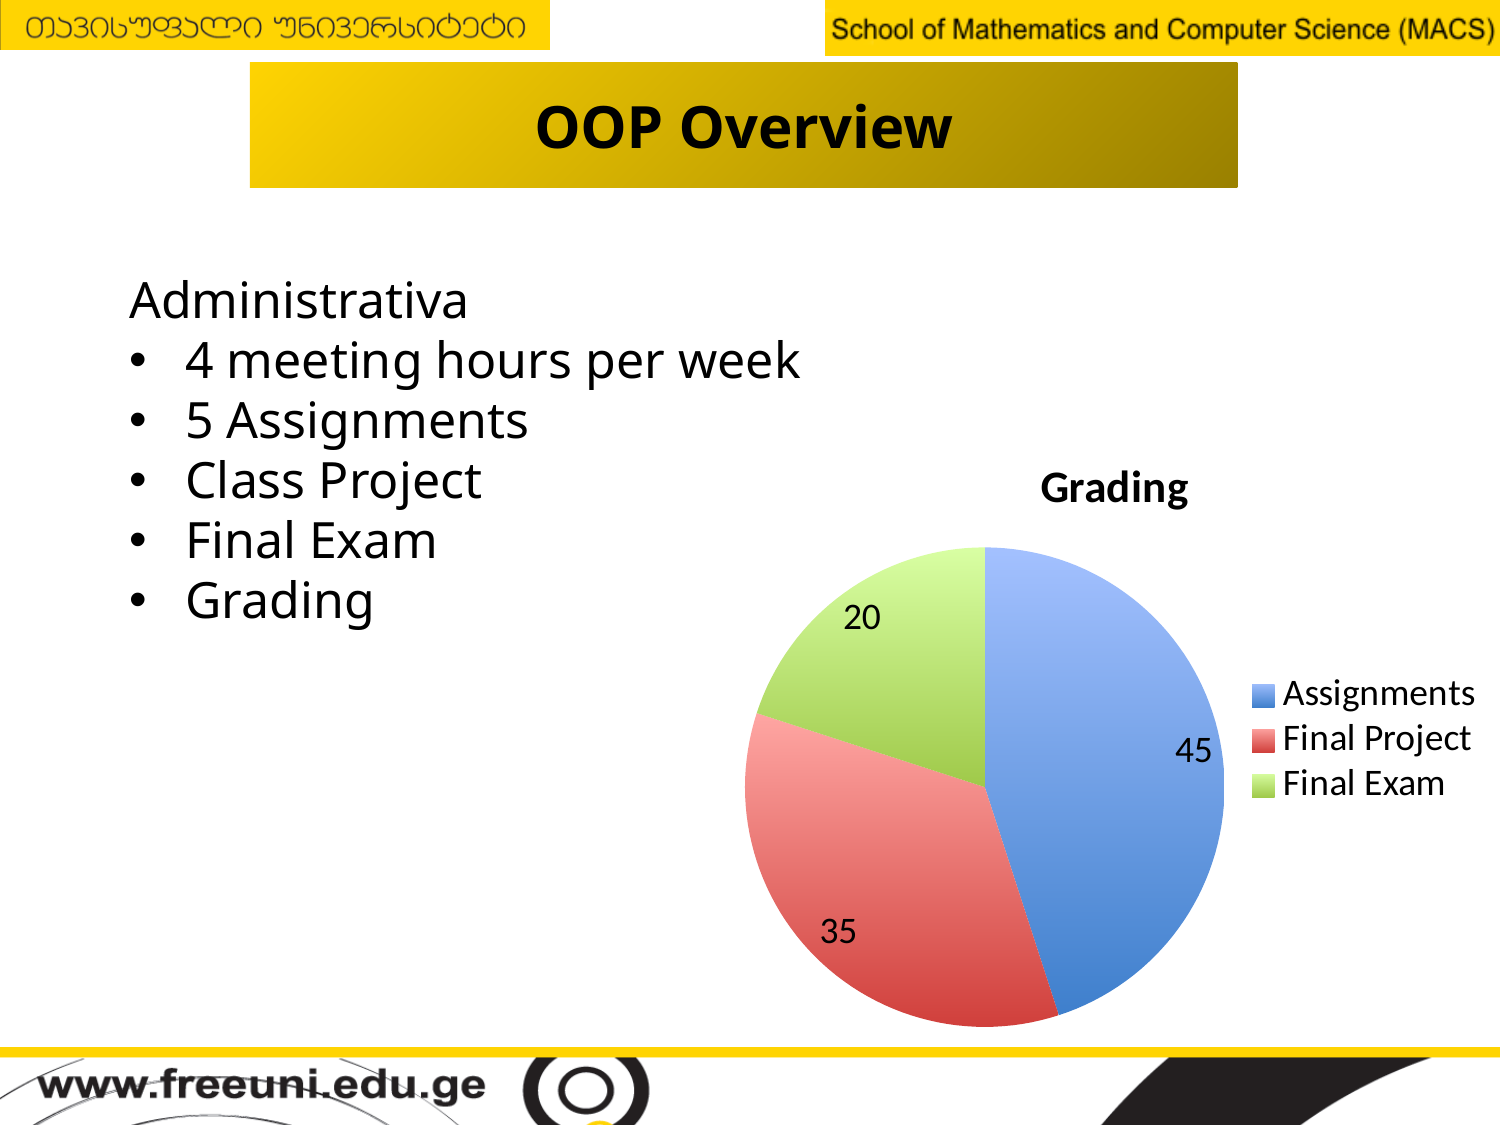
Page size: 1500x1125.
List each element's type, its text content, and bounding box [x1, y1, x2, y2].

text_box Administrativa 4 meeting hours per week 5 Assignments Class Project Final Exam Grading [114, 261, 1336, 637]
picture [0, 0, 551, 50]
chart [729, 433, 1500, 1048]
text_box OOP Overview [249, 62, 1238, 188]
picture [0, 1047, 1500, 1125]
picture [824, 0, 1500, 56]
